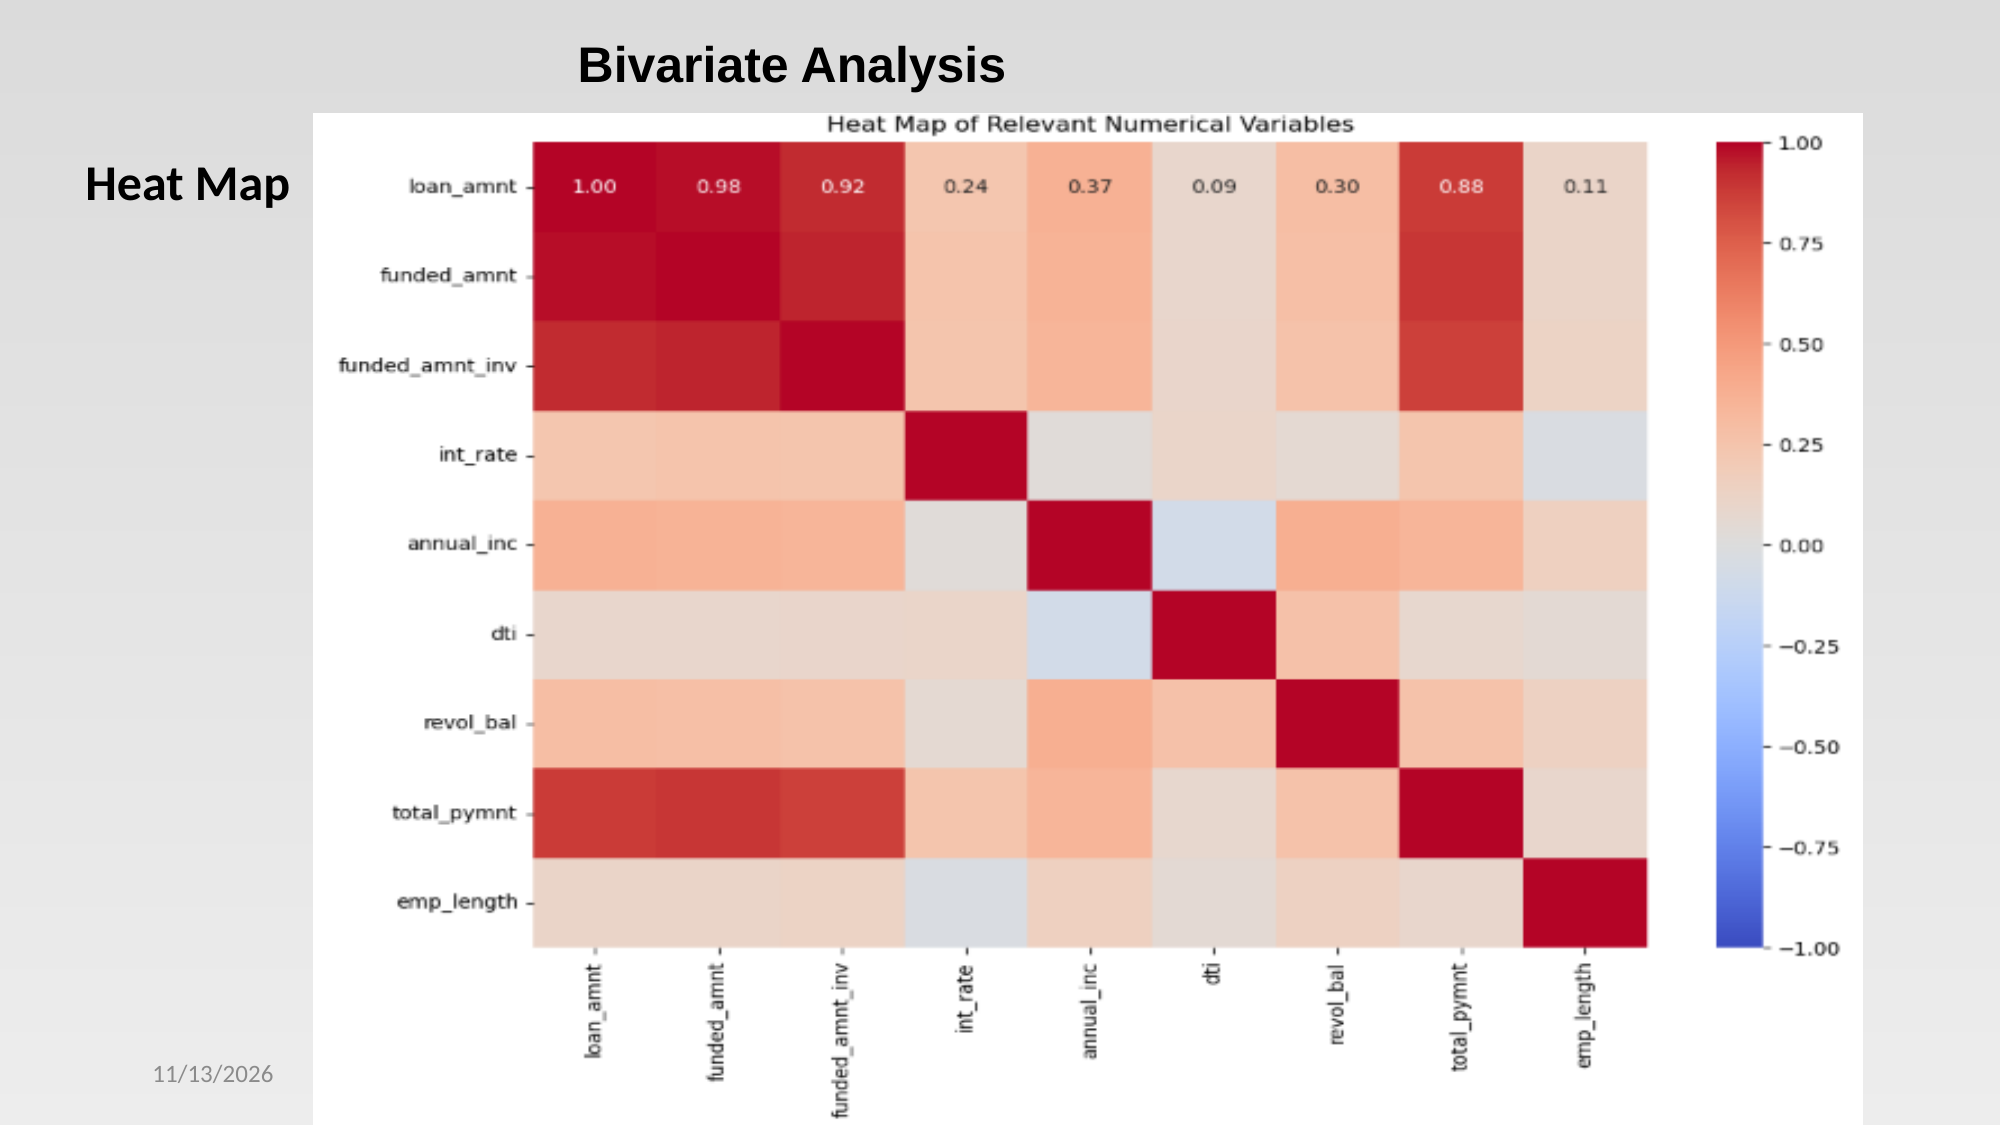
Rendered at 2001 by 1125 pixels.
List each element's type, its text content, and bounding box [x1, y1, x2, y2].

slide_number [137, 1042, 313, 1103]
text_box Bivariate Analysis [563, 25, 1057, 101]
picture [313, 113, 1863, 1125]
text_box Heat Map [70, 143, 313, 218]
